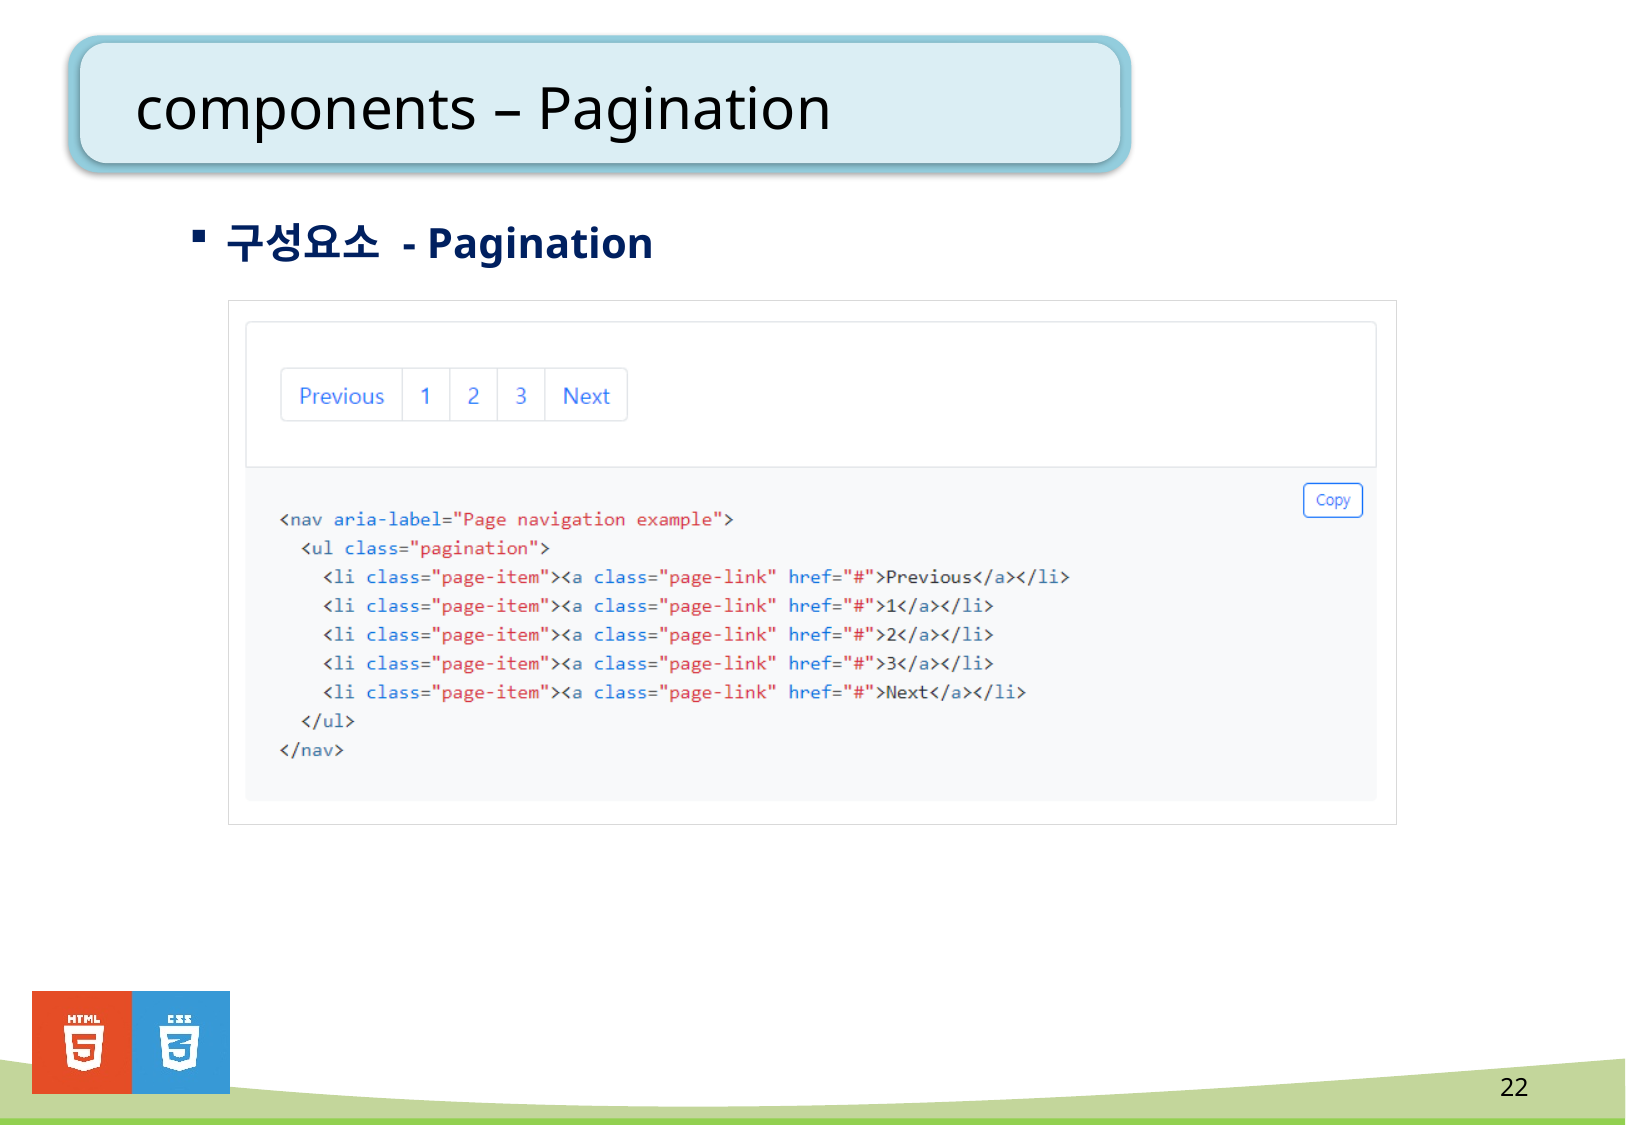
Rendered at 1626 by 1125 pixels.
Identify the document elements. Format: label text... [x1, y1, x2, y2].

slide_number 22 [1452, 1058, 1544, 1119]
picture [227, 300, 1398, 825]
text_box 구성요소 - Pagination [174, 184, 955, 283]
picture [32, 991, 230, 1094]
title components – Pagination [103, 32, 1121, 173]
